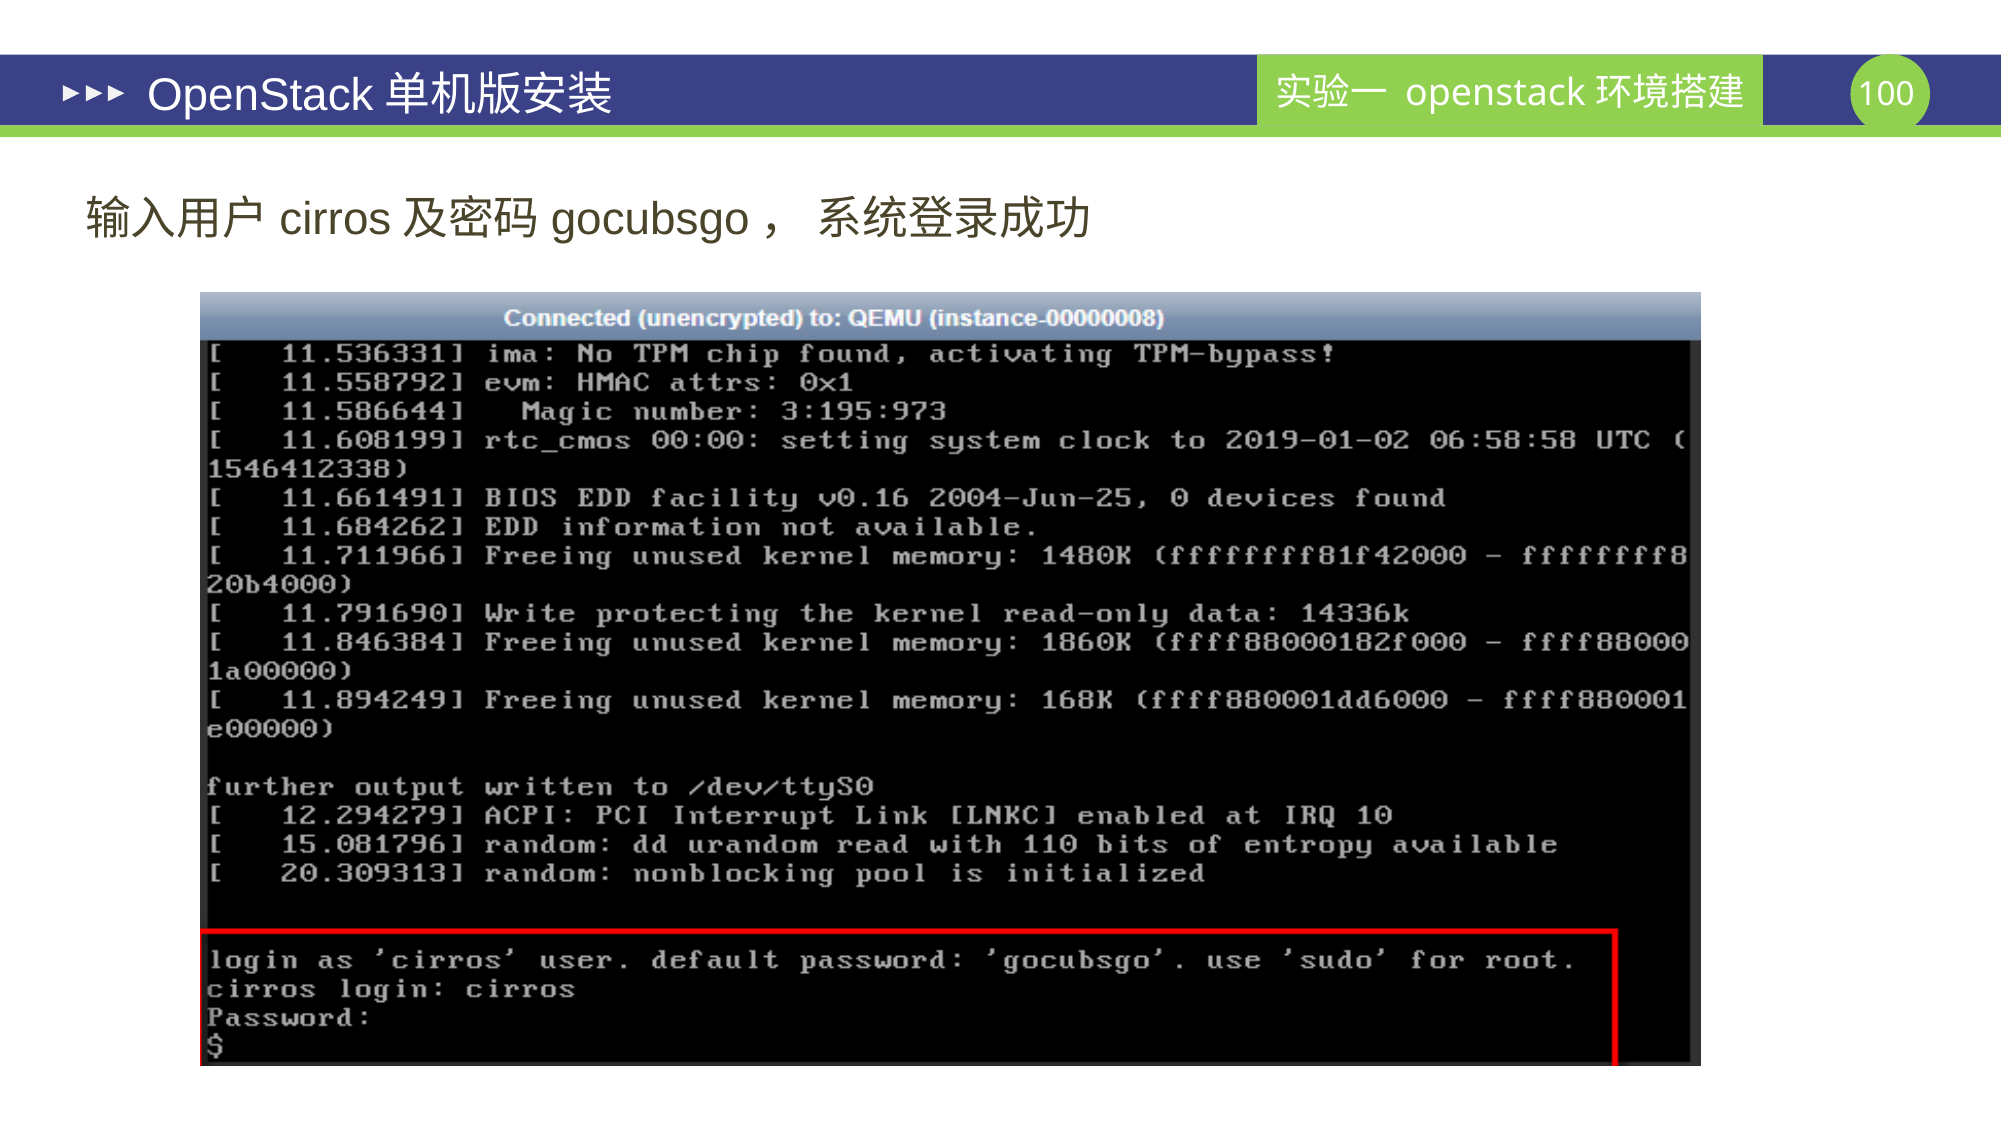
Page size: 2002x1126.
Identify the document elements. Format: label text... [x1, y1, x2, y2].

list 输入用户cirros及密码gocubsgo， 系统登录成功 [65, 162, 1891, 1066]
picture [200, 292, 1701, 1066]
title OpenStack单机版安装 [127, 59, 1207, 126]
